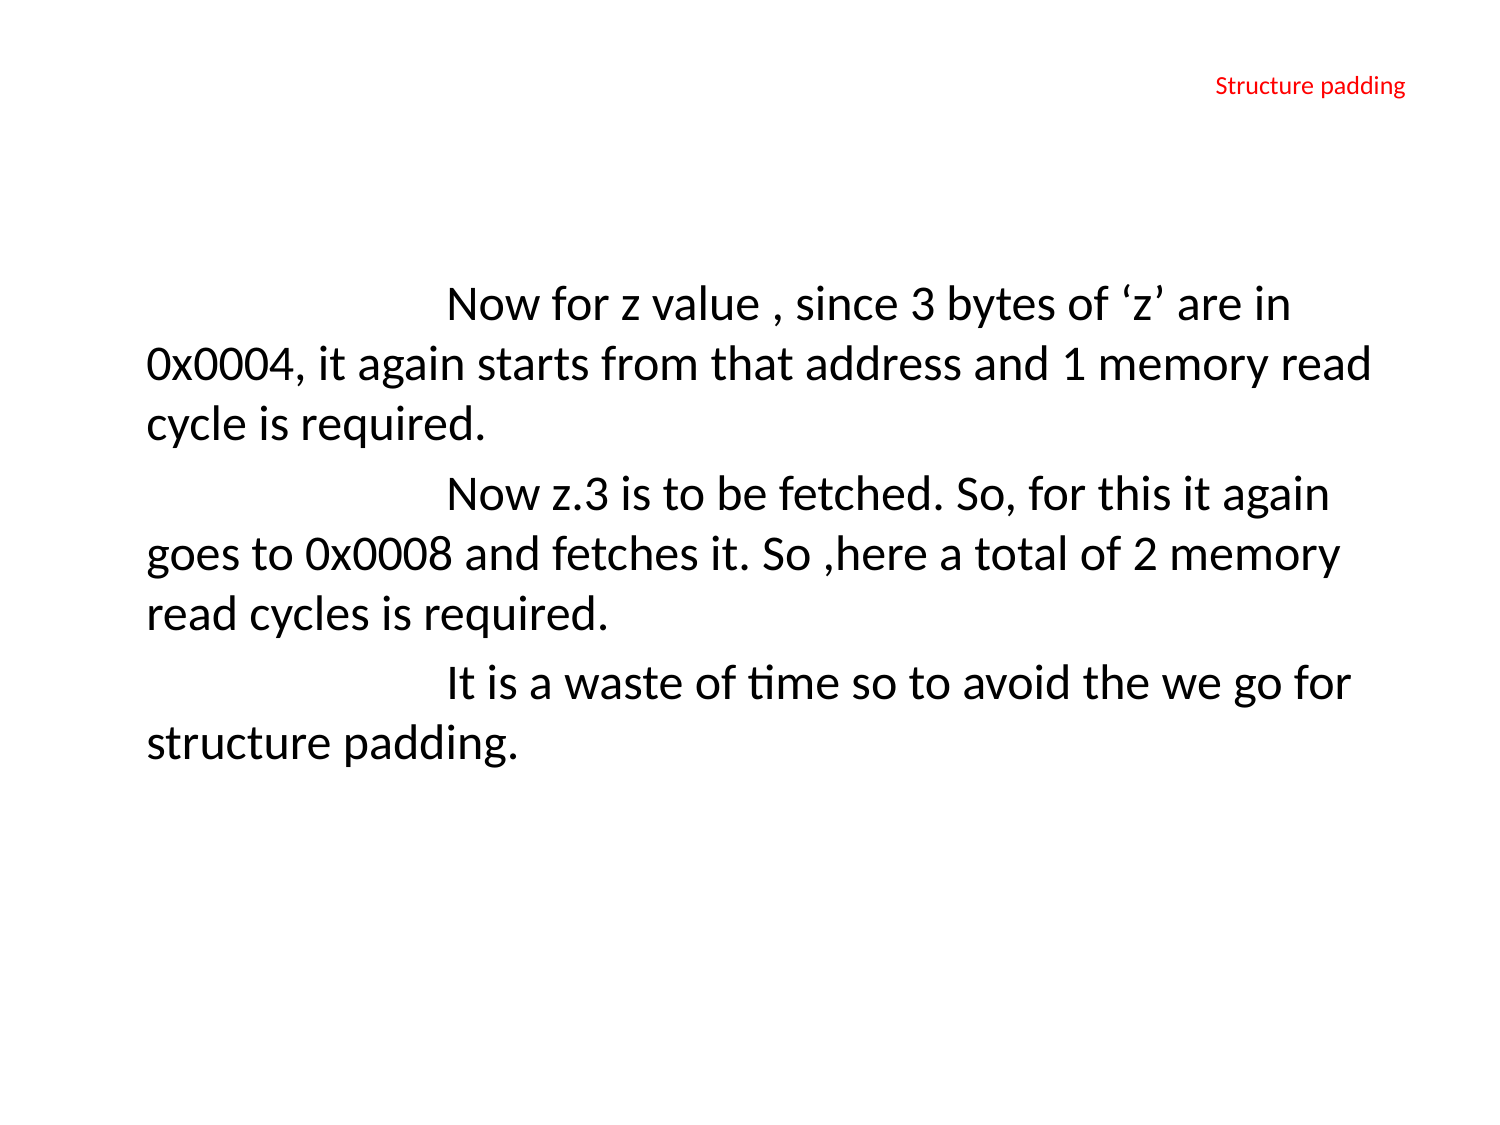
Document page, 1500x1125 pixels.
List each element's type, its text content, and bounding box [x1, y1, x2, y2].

title Structure padding [75, 45, 1425, 233]
list Now for z value , since 3 bytes of ‘z’ are in 0x0004, it again starts from that address and 1 memory read cycle is required. Now z.3 is to be fetched. So, for this it again goes to 0x0008 and fetches it. So ,here a total of 2 memory read cycles is required. It is a waste of time so to avoid the we go for structure padding. [75, 262, 1425, 1005]
